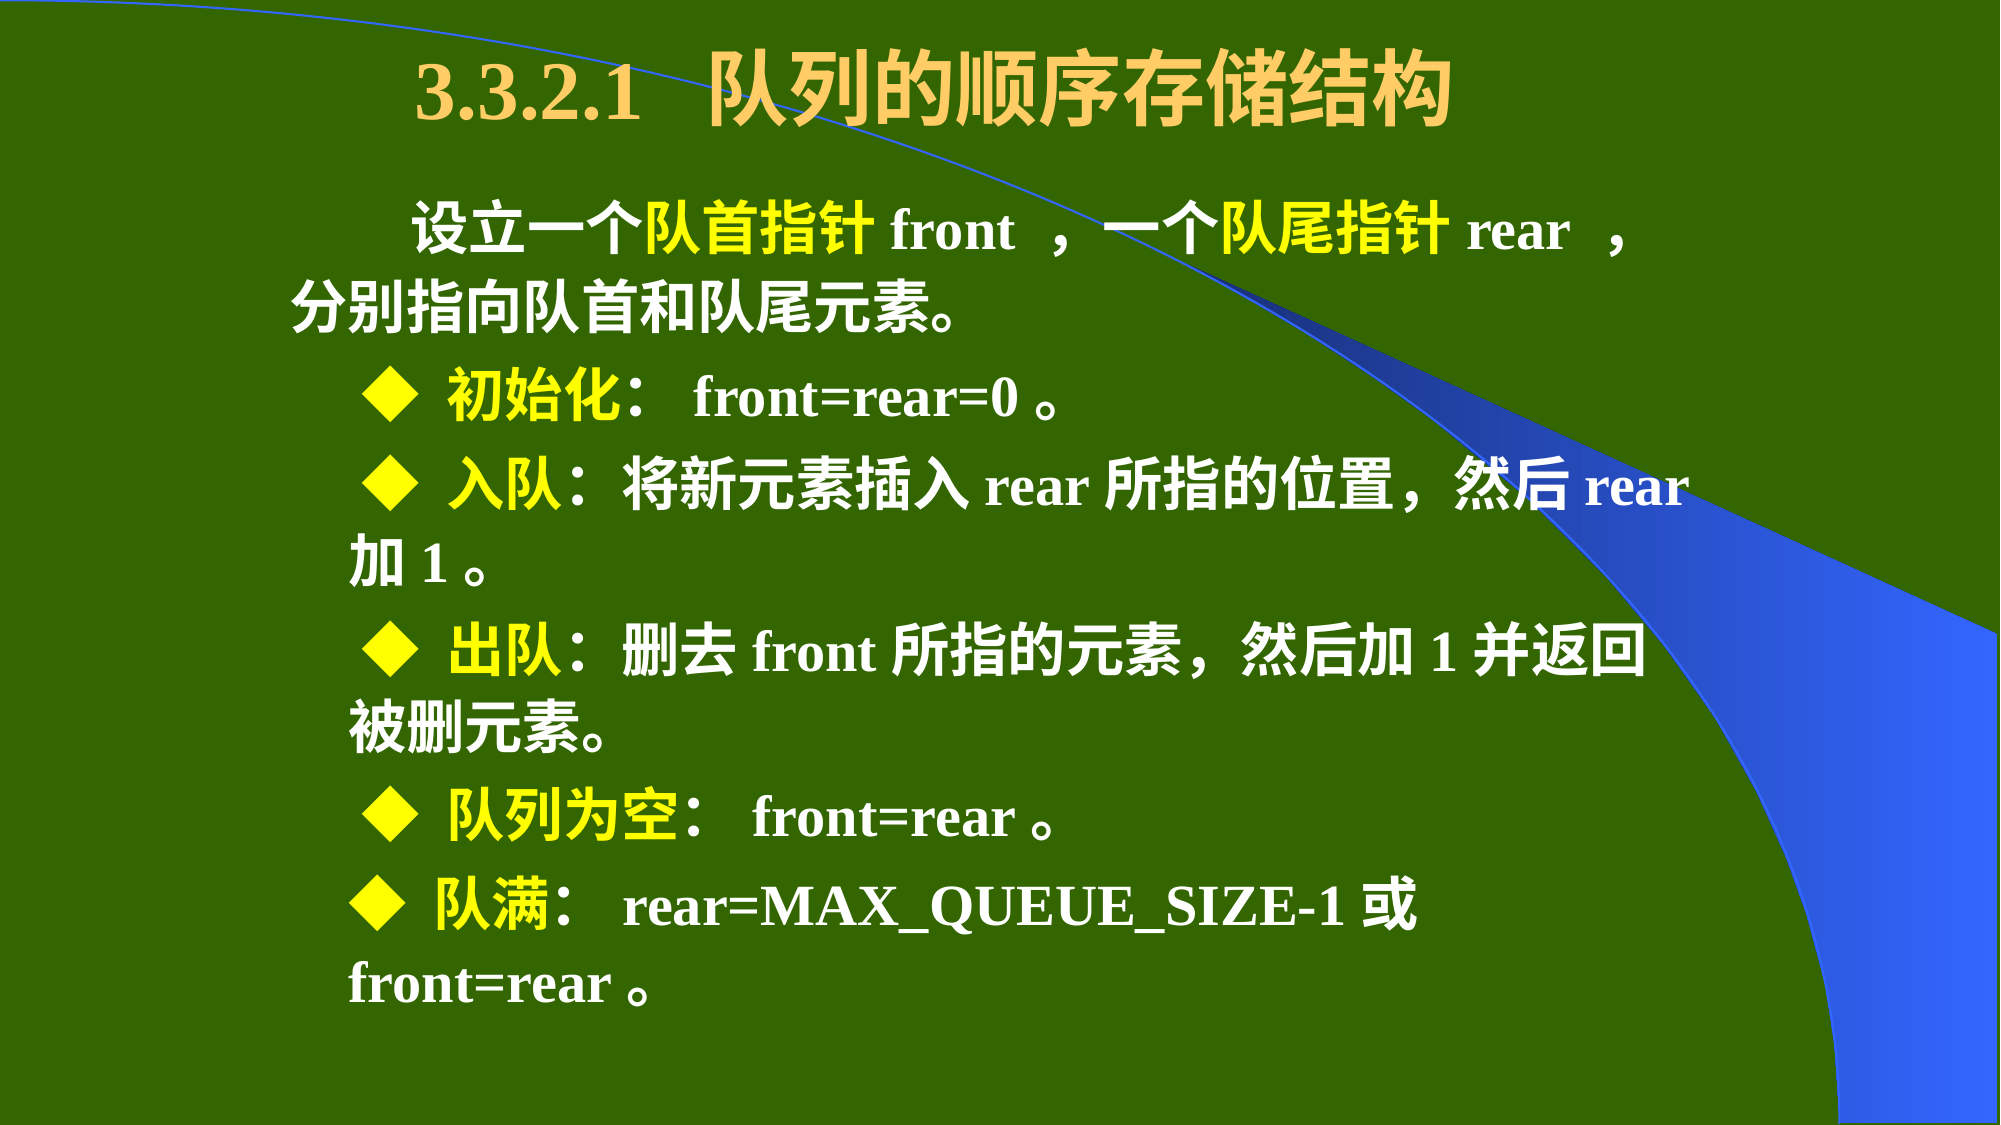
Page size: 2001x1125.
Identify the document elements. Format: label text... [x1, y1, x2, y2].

text_box 设立一个队首指针front ，一个队尾指针rear ，分别指向队首和队尾元素。 ◆ 初始化：front=rear=0。 ◆ 入队：将新元素插入rear所指的位置，然后rear加1。 ◆ 出队：删去front所指的元素，然后加1并返回被删元素。 ◆ 队列为空：front=rear。 ◆ 队满：rear=MAX_QUEUE_SIZE-1或front=rear。 [274, 167, 1721, 1022]
title 3.3.2.1 队列的顺序存储结构 [362, 23, 1509, 150]
